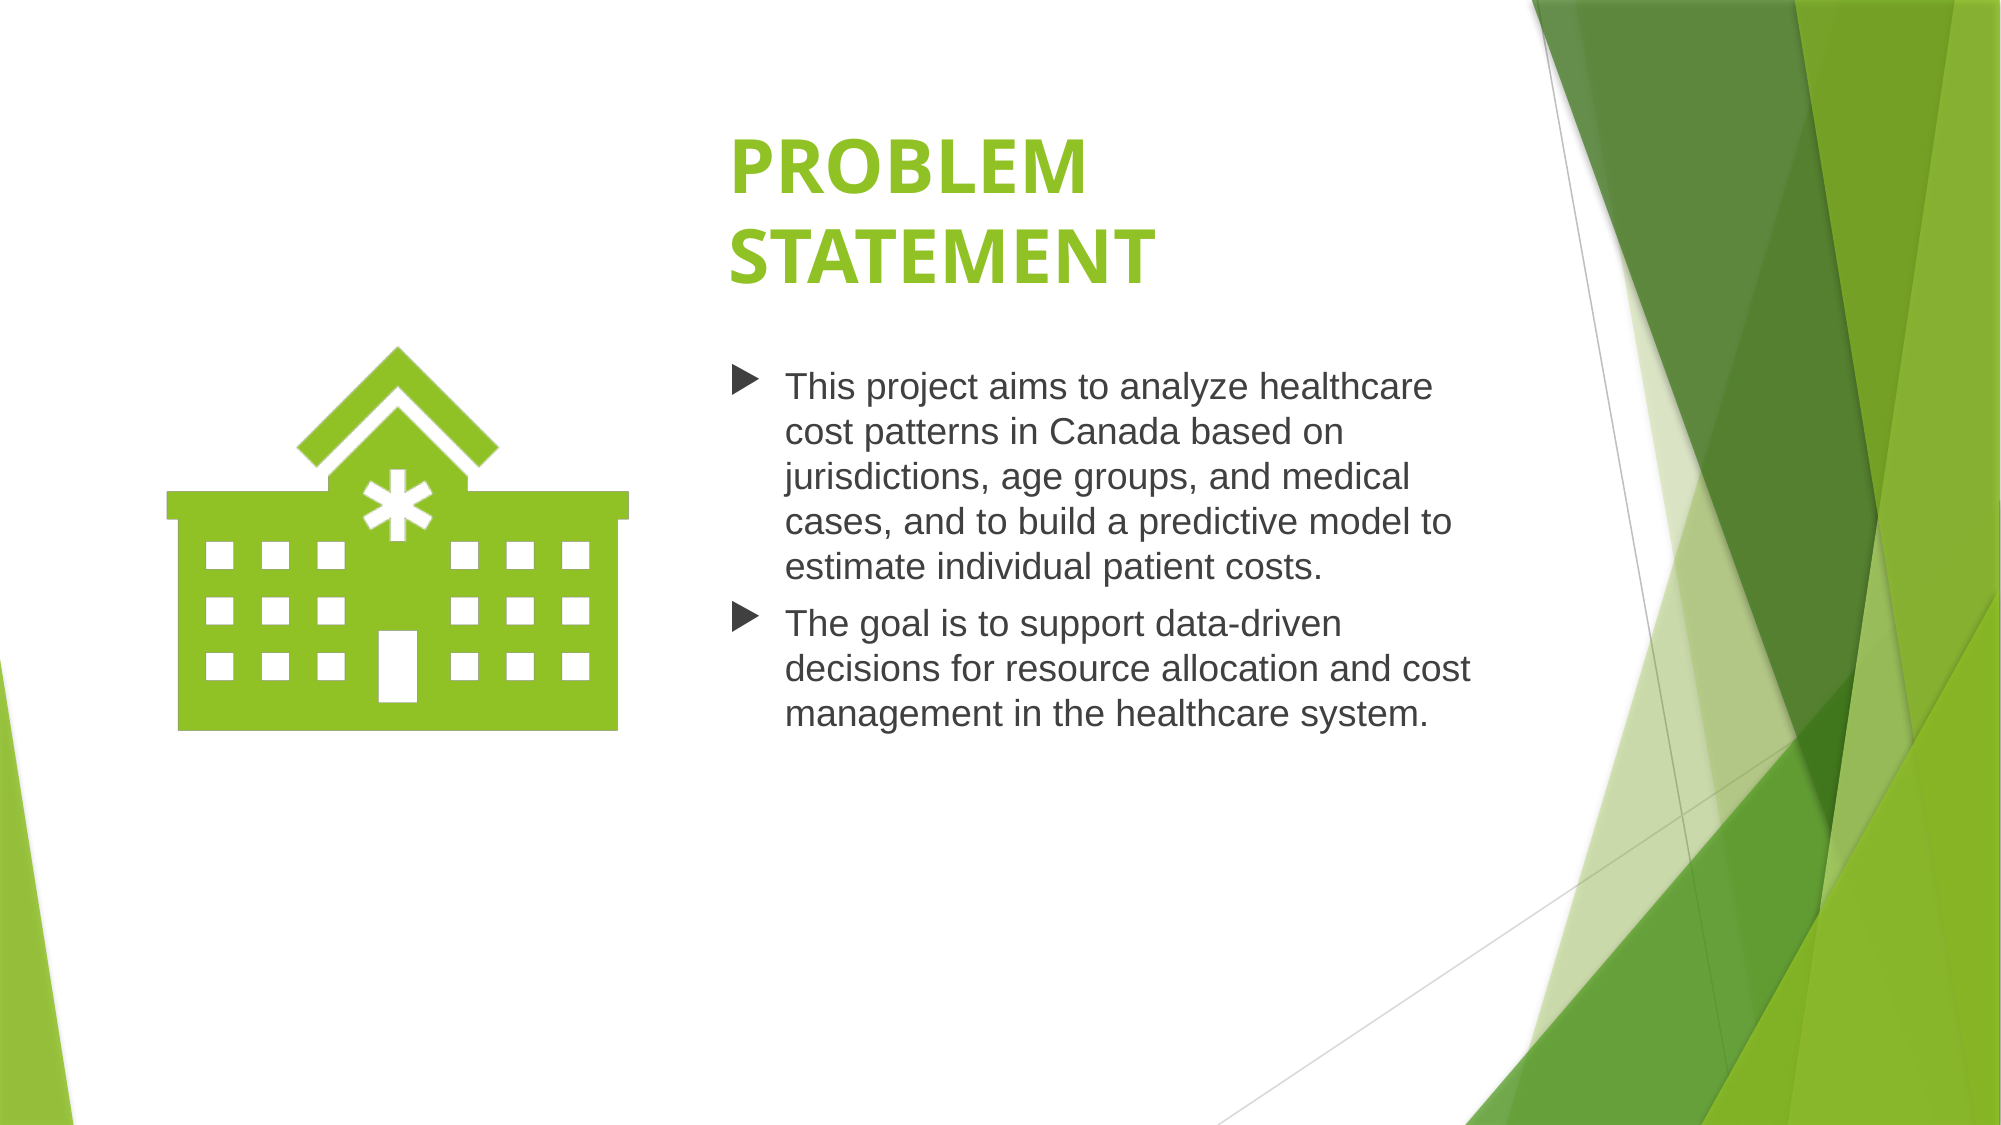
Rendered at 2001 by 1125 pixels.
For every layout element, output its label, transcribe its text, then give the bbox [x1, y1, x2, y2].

title PROBLEM STATEMENT [713, 99, 1522, 317]
picture [130, 282, 666, 818]
list This project aims to analyze healthcare cost patterns in Canada based on jurisdictions, age groups, and medical cases, and to build a predictive model to estimate individual patient costs. The goal is to support data-driven decisions for resource allocation and cost management in the healthcare system. [713, 354, 1521, 968]
